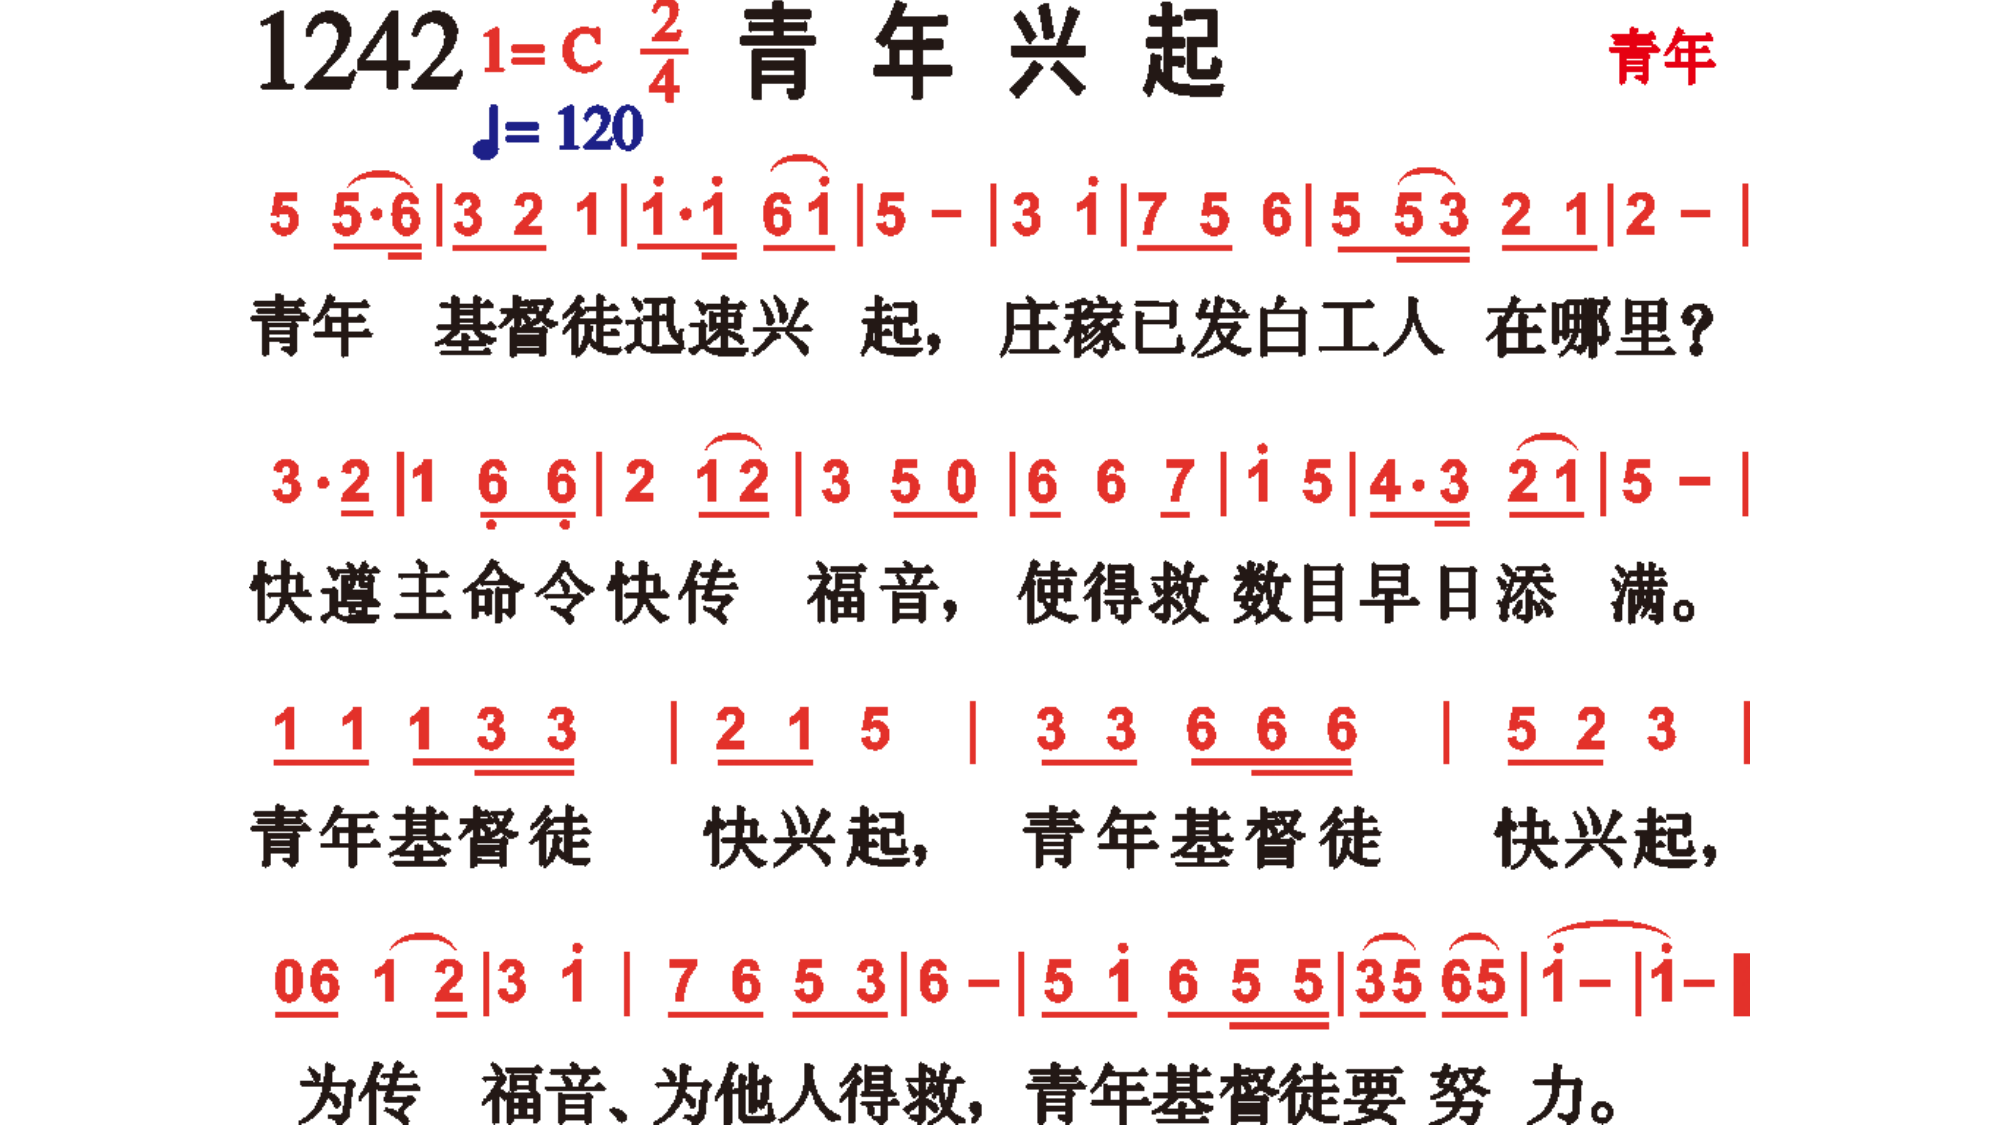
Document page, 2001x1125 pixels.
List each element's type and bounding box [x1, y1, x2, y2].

picture [249, 0, 1750, 1125]
